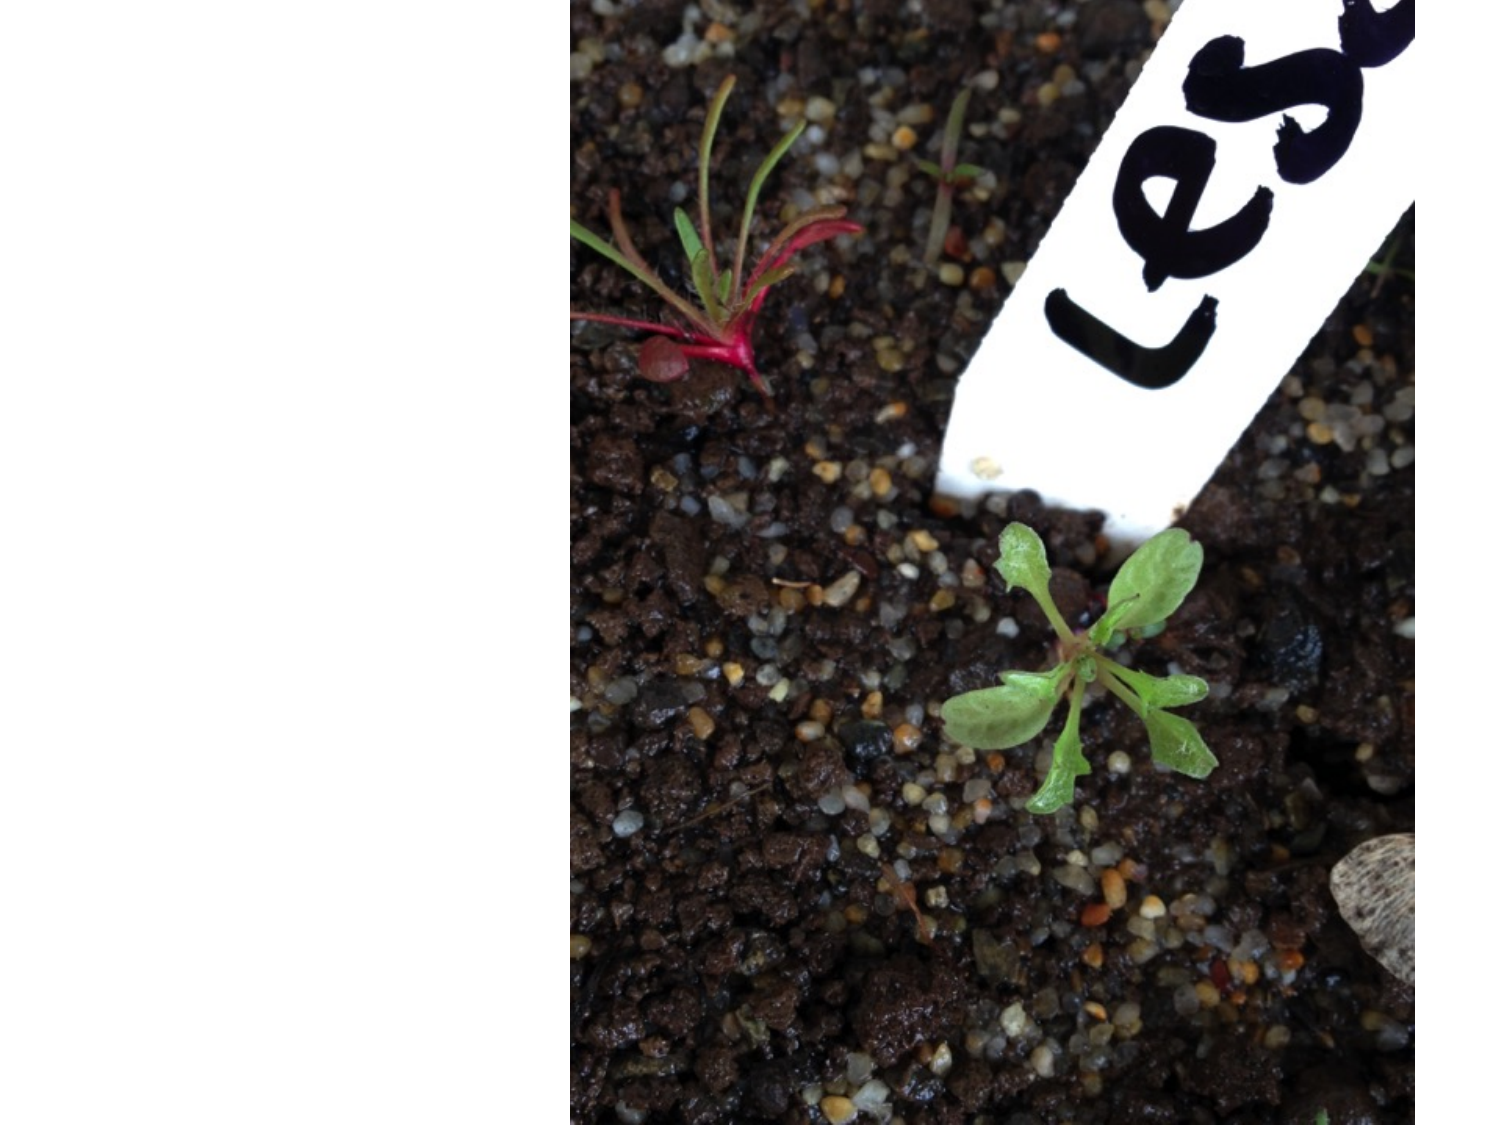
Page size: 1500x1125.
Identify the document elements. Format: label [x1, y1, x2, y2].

picture [569, 0, 1415, 1125]
